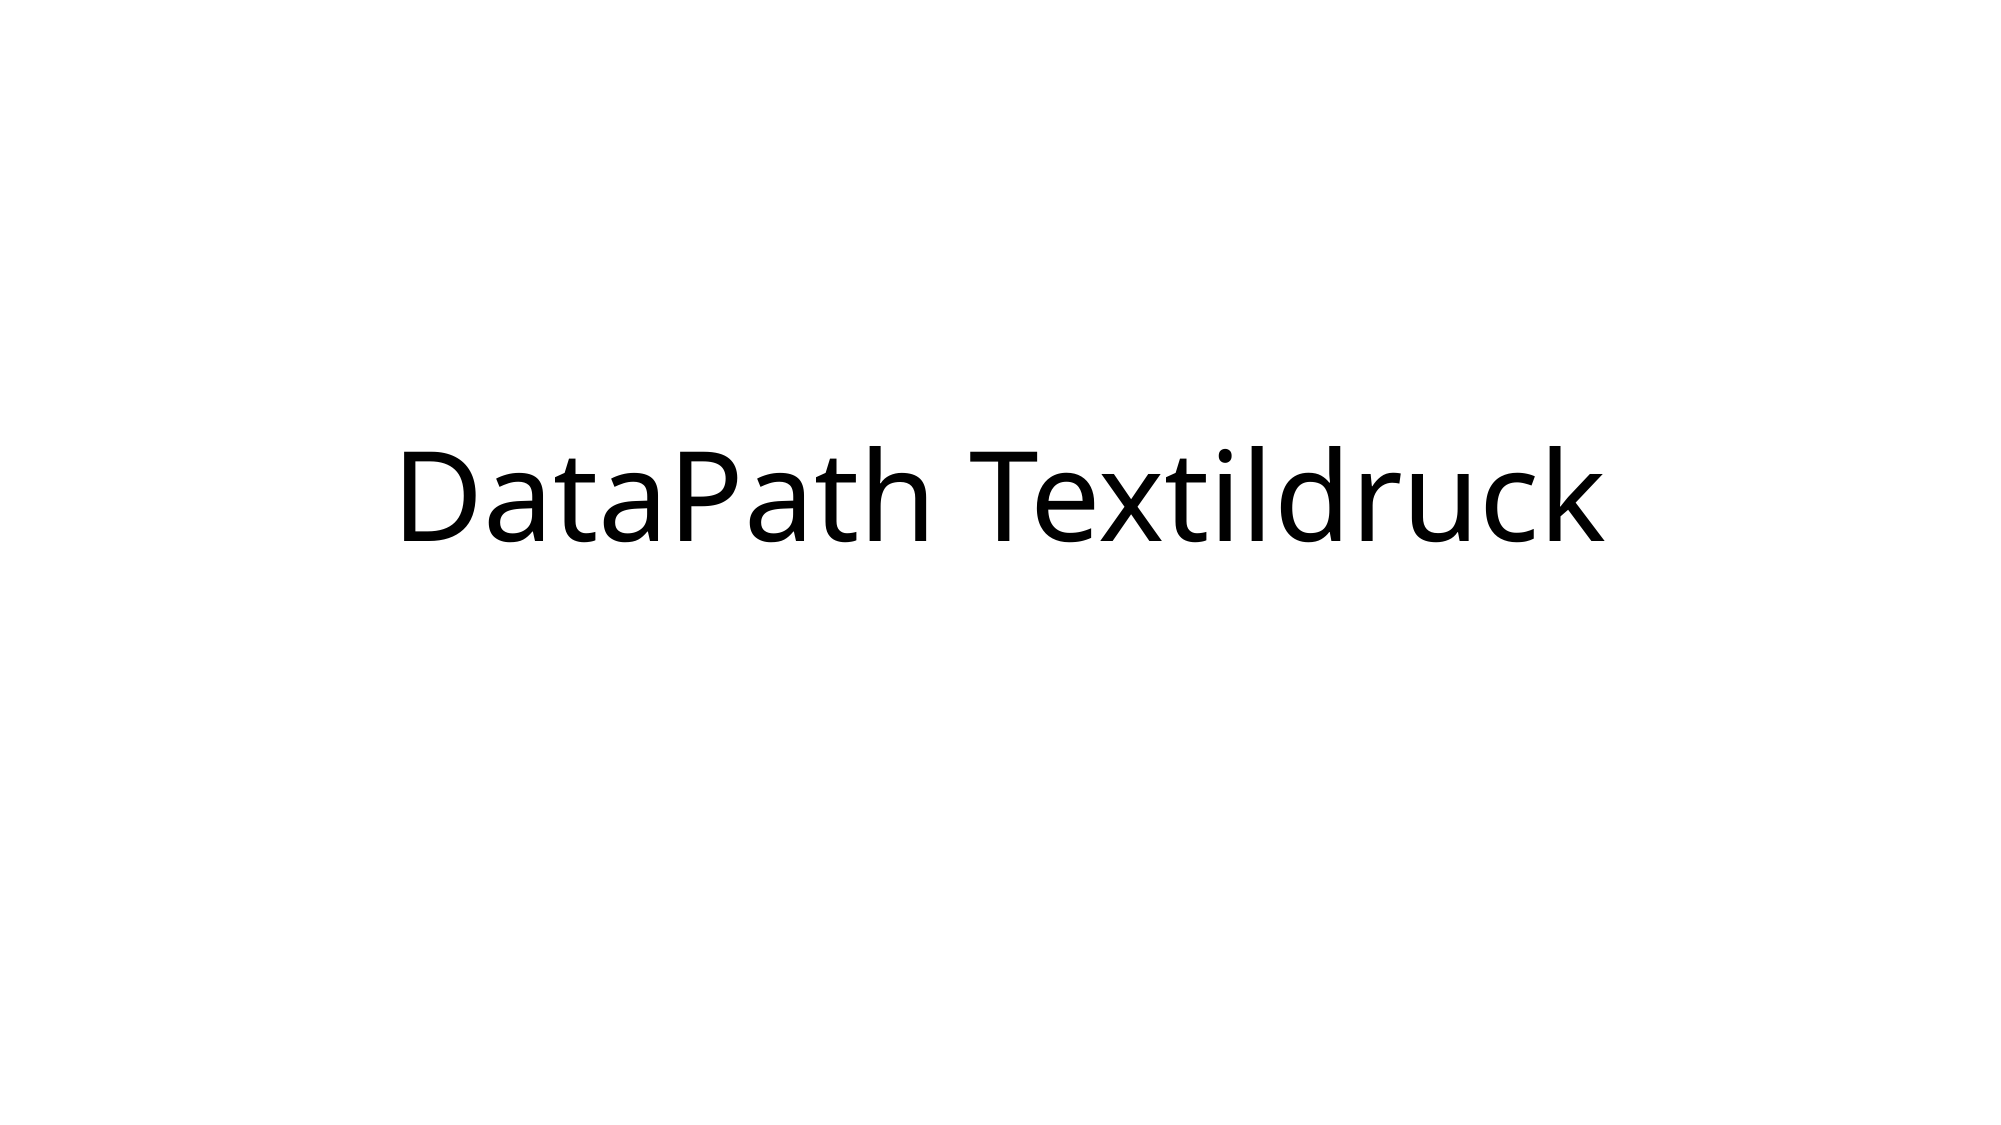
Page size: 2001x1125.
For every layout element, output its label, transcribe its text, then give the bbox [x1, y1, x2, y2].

title DataPath Textildruck [249, 184, 1750, 576]
